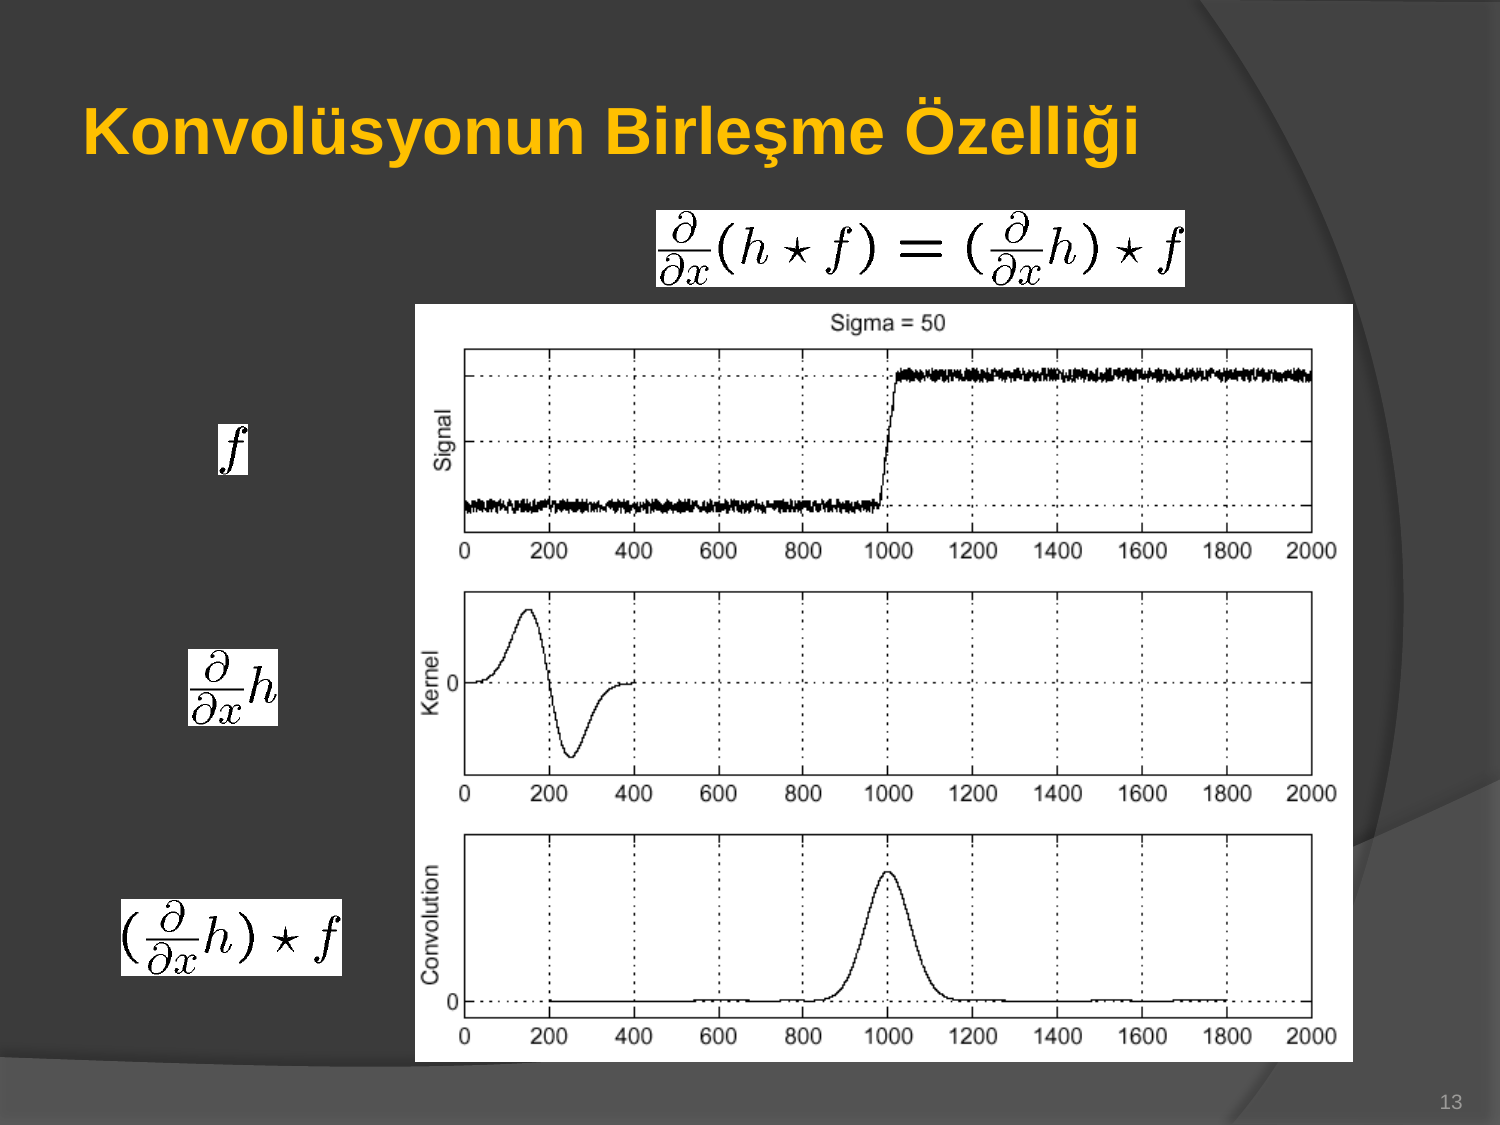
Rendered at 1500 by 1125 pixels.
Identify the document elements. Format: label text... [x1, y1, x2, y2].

picture [121, 899, 343, 976]
slide_number 13 [1337, 1053, 1463, 1114]
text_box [415, 304, 1353, 1062]
title Konvolüsyonun Birleşme Özelliği [75, 45, 1425, 211]
picture [187, 649, 278, 726]
picture [655, 210, 1186, 287]
picture [218, 424, 248, 475]
